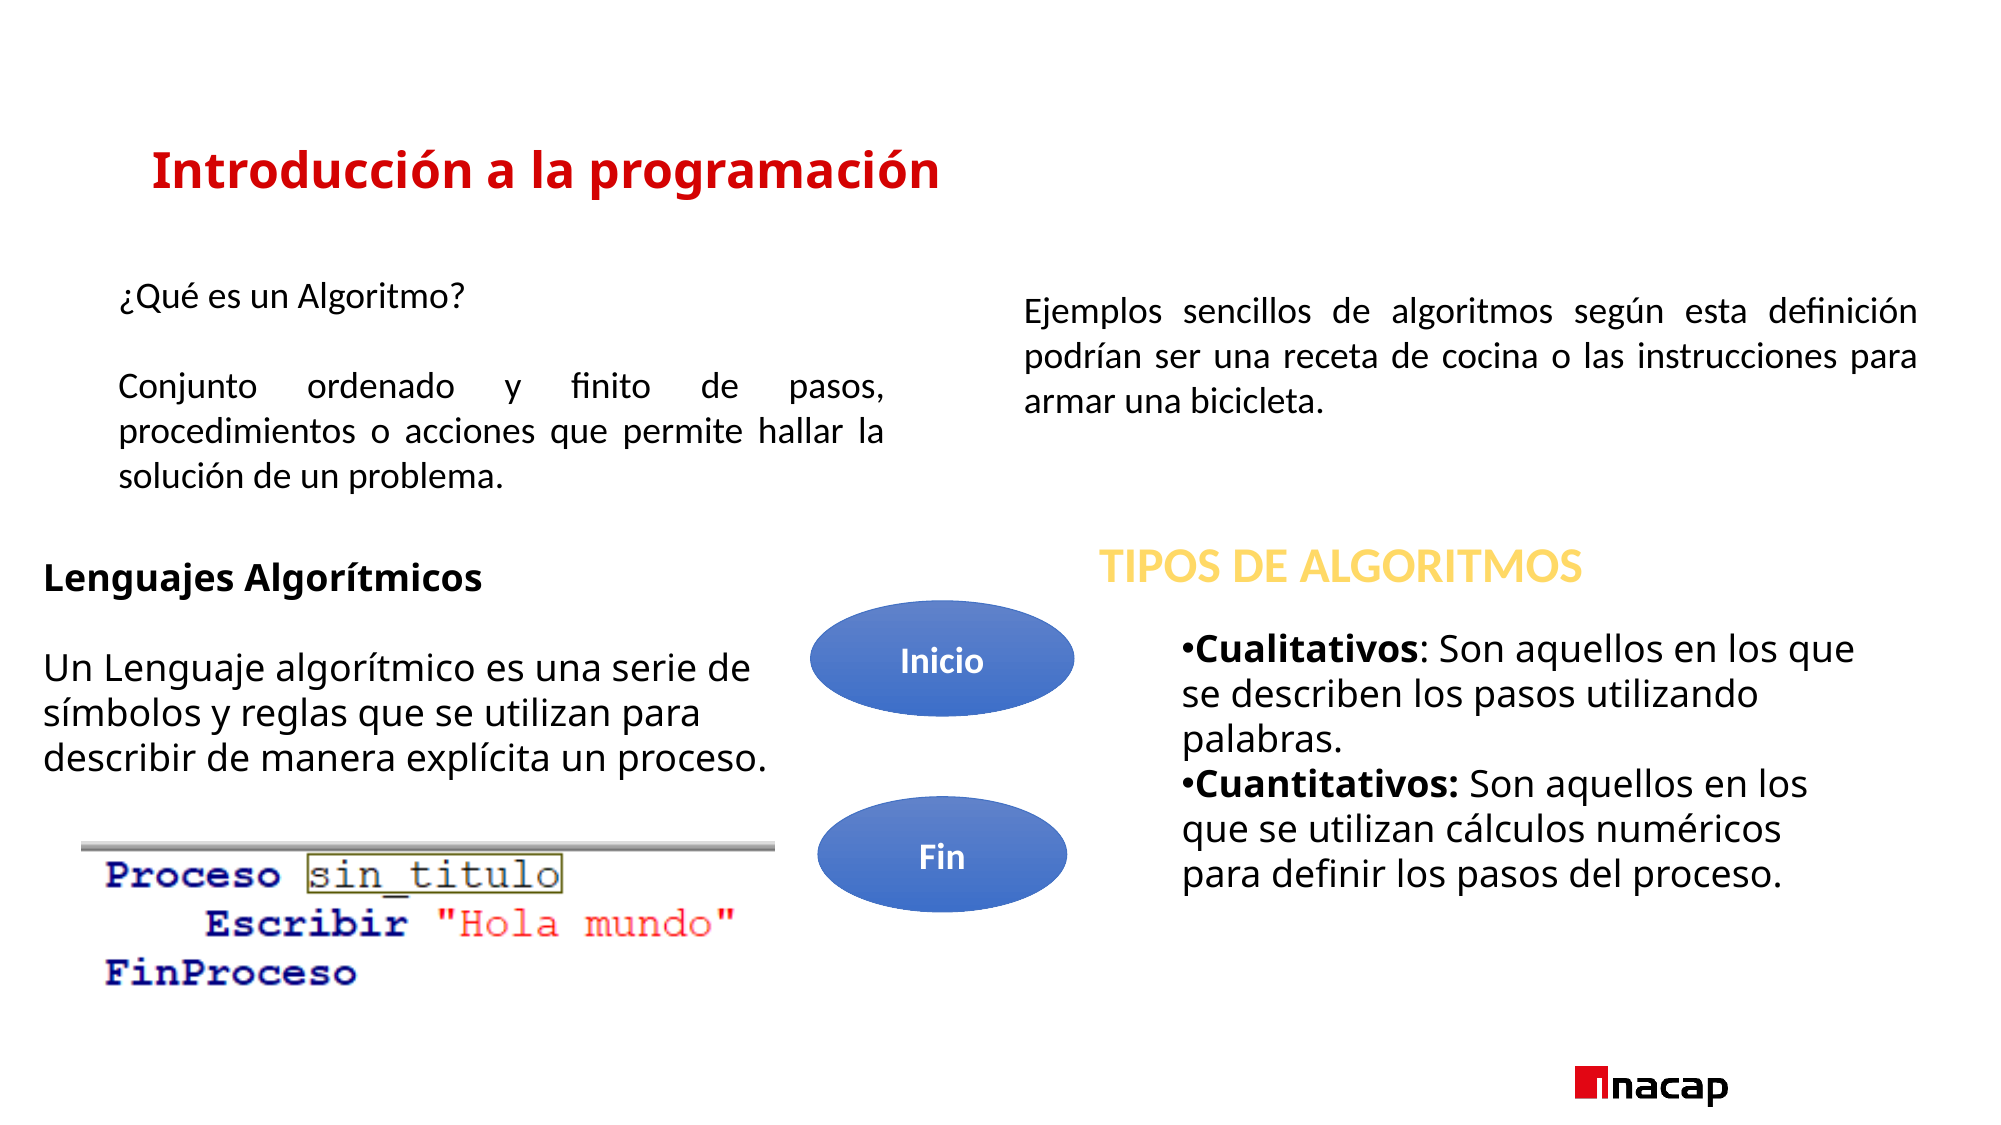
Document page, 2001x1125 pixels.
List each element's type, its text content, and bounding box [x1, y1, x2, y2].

picture [81, 841, 775, 1060]
text_box Ejemplos sencillos de algoritmos según esta definición podrían ser una receta de cocina o las instrucciones para armar una bicicleta. [934, 278, 1934, 429]
text_box Fin [817, 796, 1068, 913]
text_box Cualitativos: Son aquellos en los que se describen los pasos utilizando palabras. Cuantitativos: Son aquellos en los que se utilizan cálculos numéricos para definir los pasos del proceso. [1166, 617, 1883, 903]
text_box Lenguajes Algorítmicos Un Lenguaje algorítmico es una serie de símbolos y reglas que se utilizan para describir de manera explícita un proceso. [28, 546, 811, 832]
picture [1575, 1066, 1728, 1108]
text_box ¿Qué es un Algoritmo? Conjunto ordenado y finito de pasos, procedimientos o acciones que permite hallar la solución de un problema. [103, 173, 901, 504]
title Introducción a la programación [137, 60, 1863, 279]
text_box Inicio [811, 600, 1075, 717]
text_box TIPOS DE ALGORITMOS [847, 524, 1835, 600]
